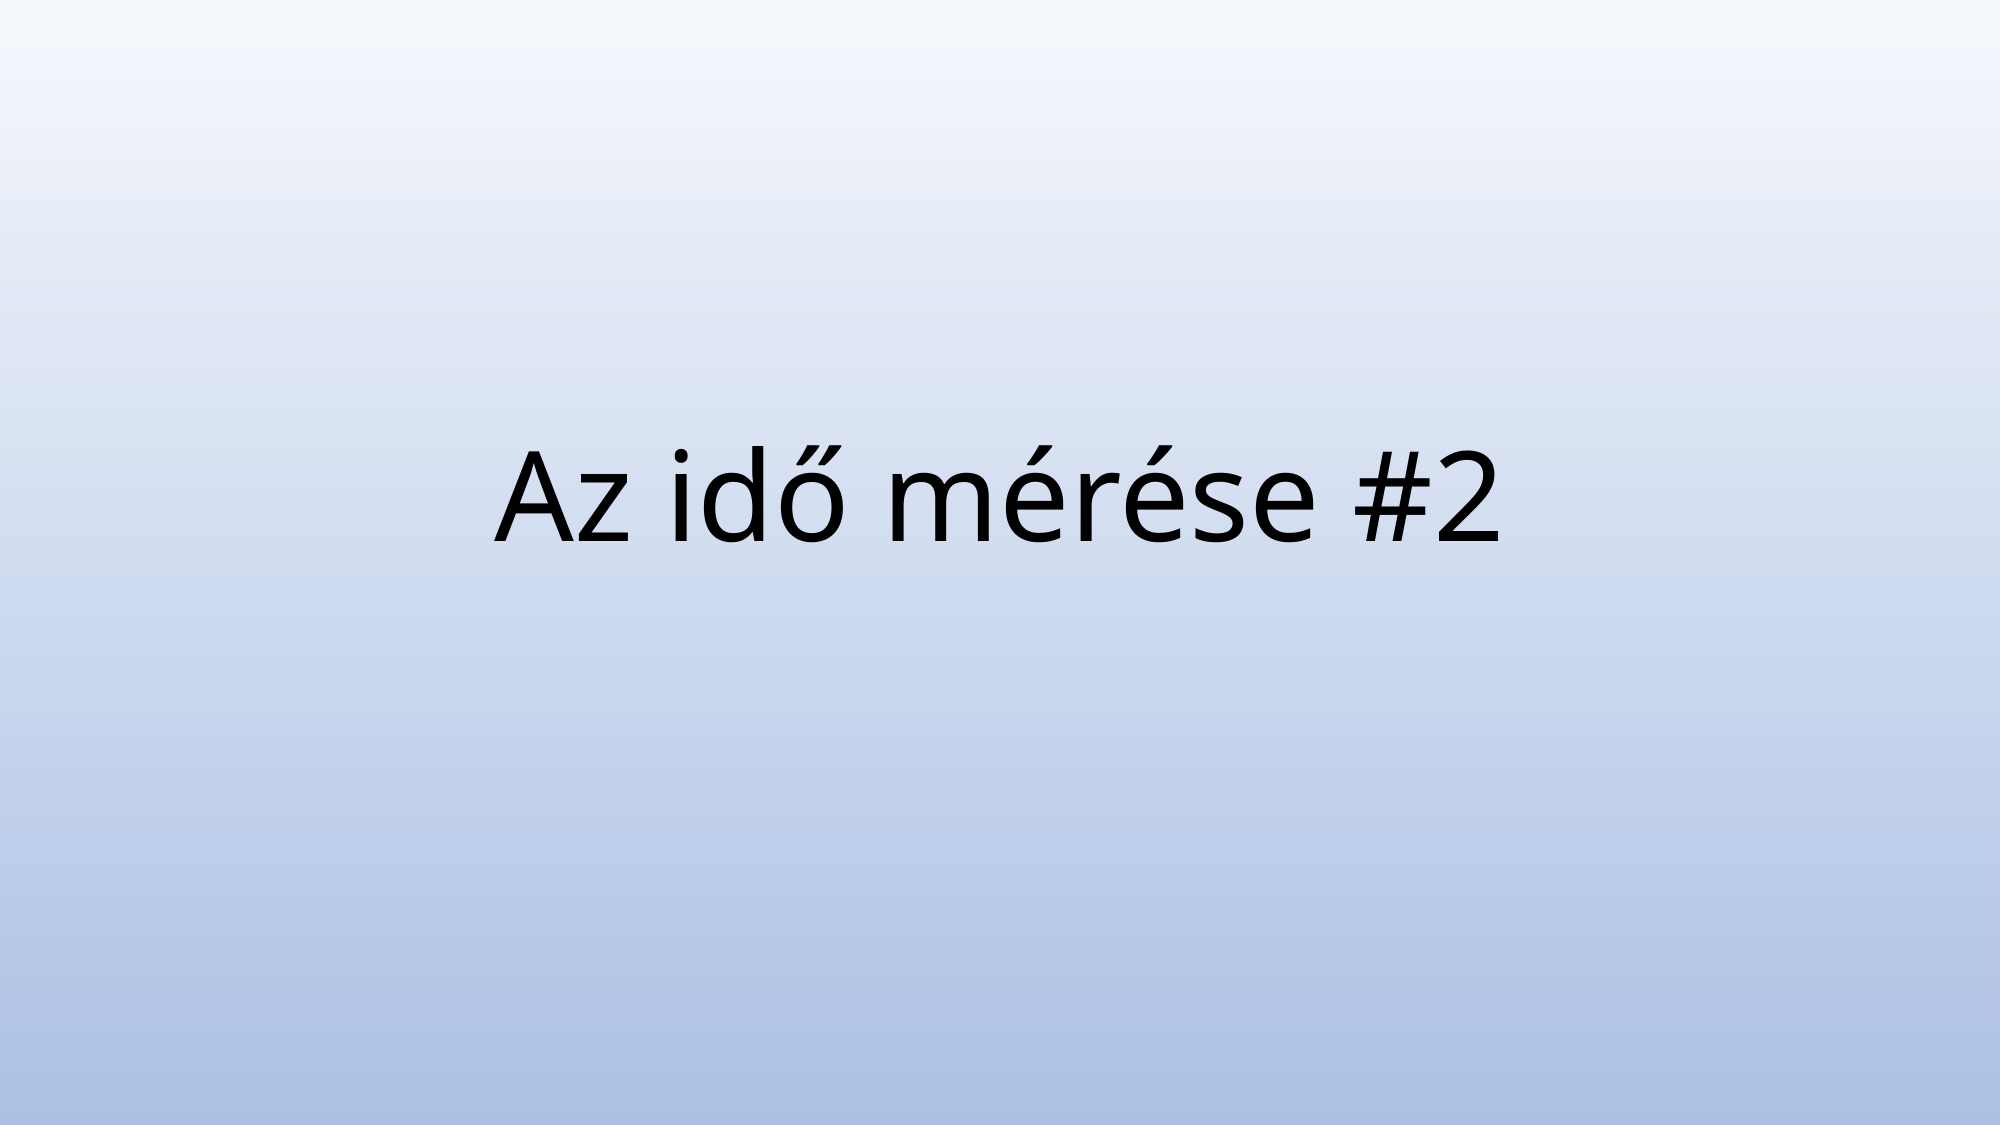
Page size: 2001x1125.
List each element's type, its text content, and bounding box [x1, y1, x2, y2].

title Az idő mérése #2 [249, 184, 1750, 576]
